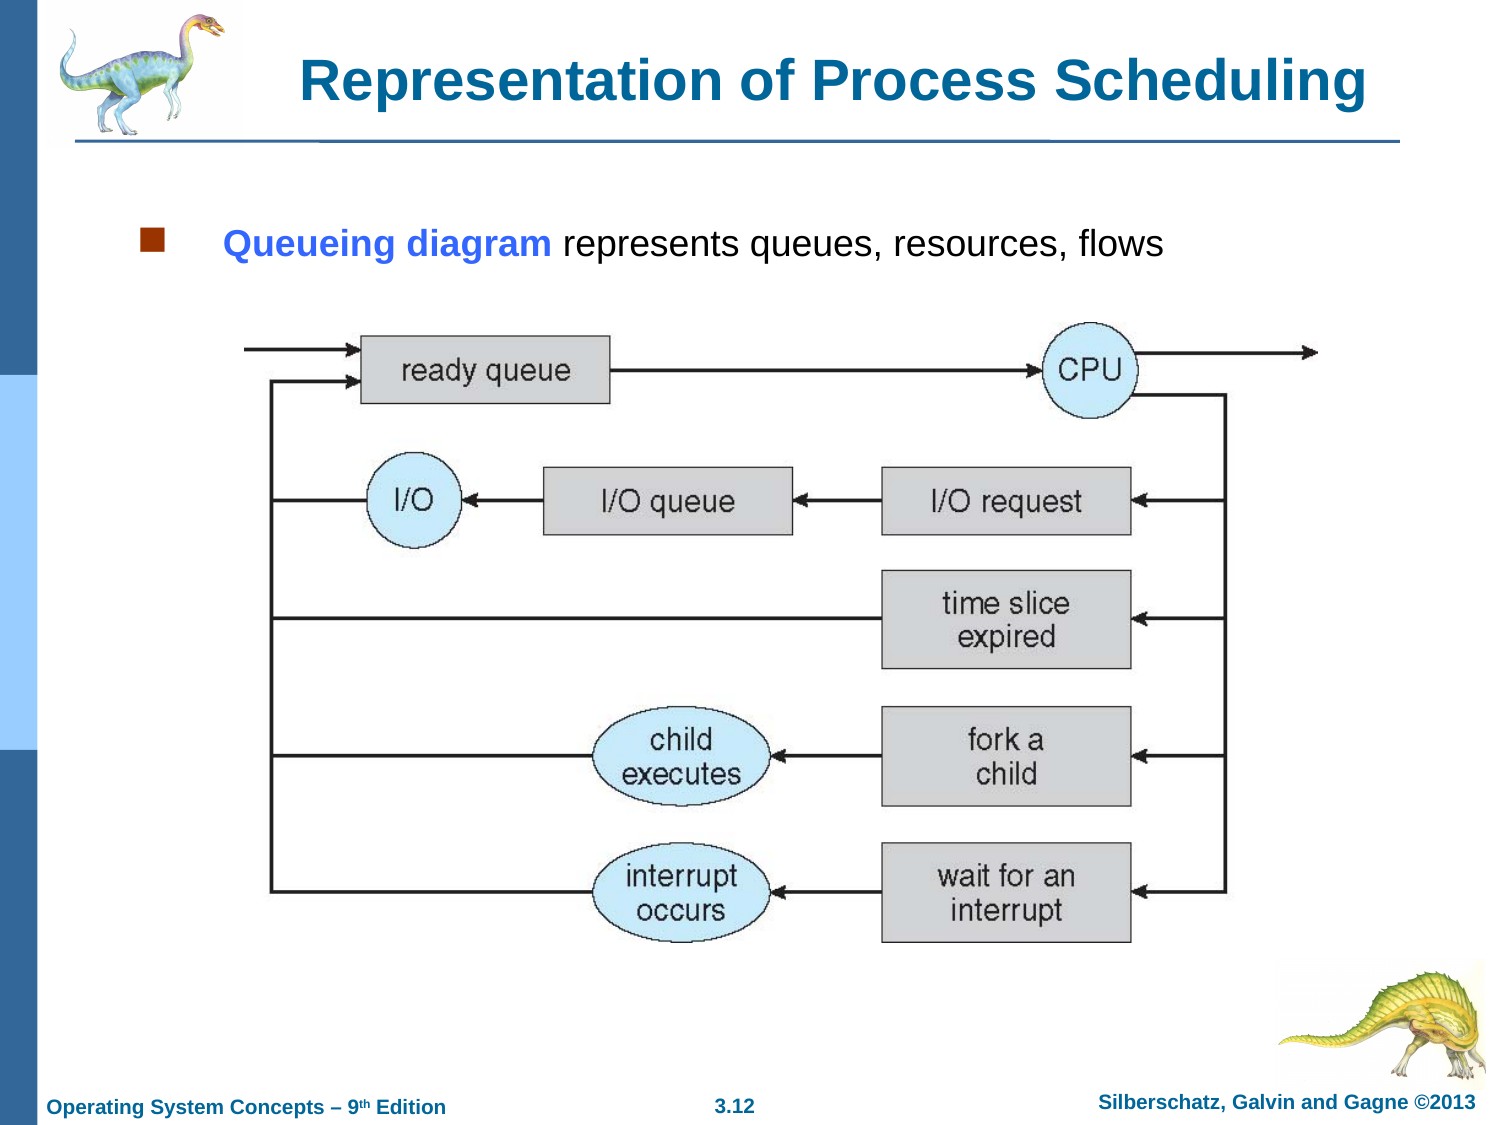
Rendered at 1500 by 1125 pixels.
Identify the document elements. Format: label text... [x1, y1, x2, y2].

text_box Representation of Process Scheduling [159, 24, 1500, 120]
picture [243, 322, 1318, 943]
picture [1275, 959, 1486, 1090]
picture [46, 0, 243, 149]
text_box Queueing diagram represents queues, resources, flows [132, 213, 1277, 867]
